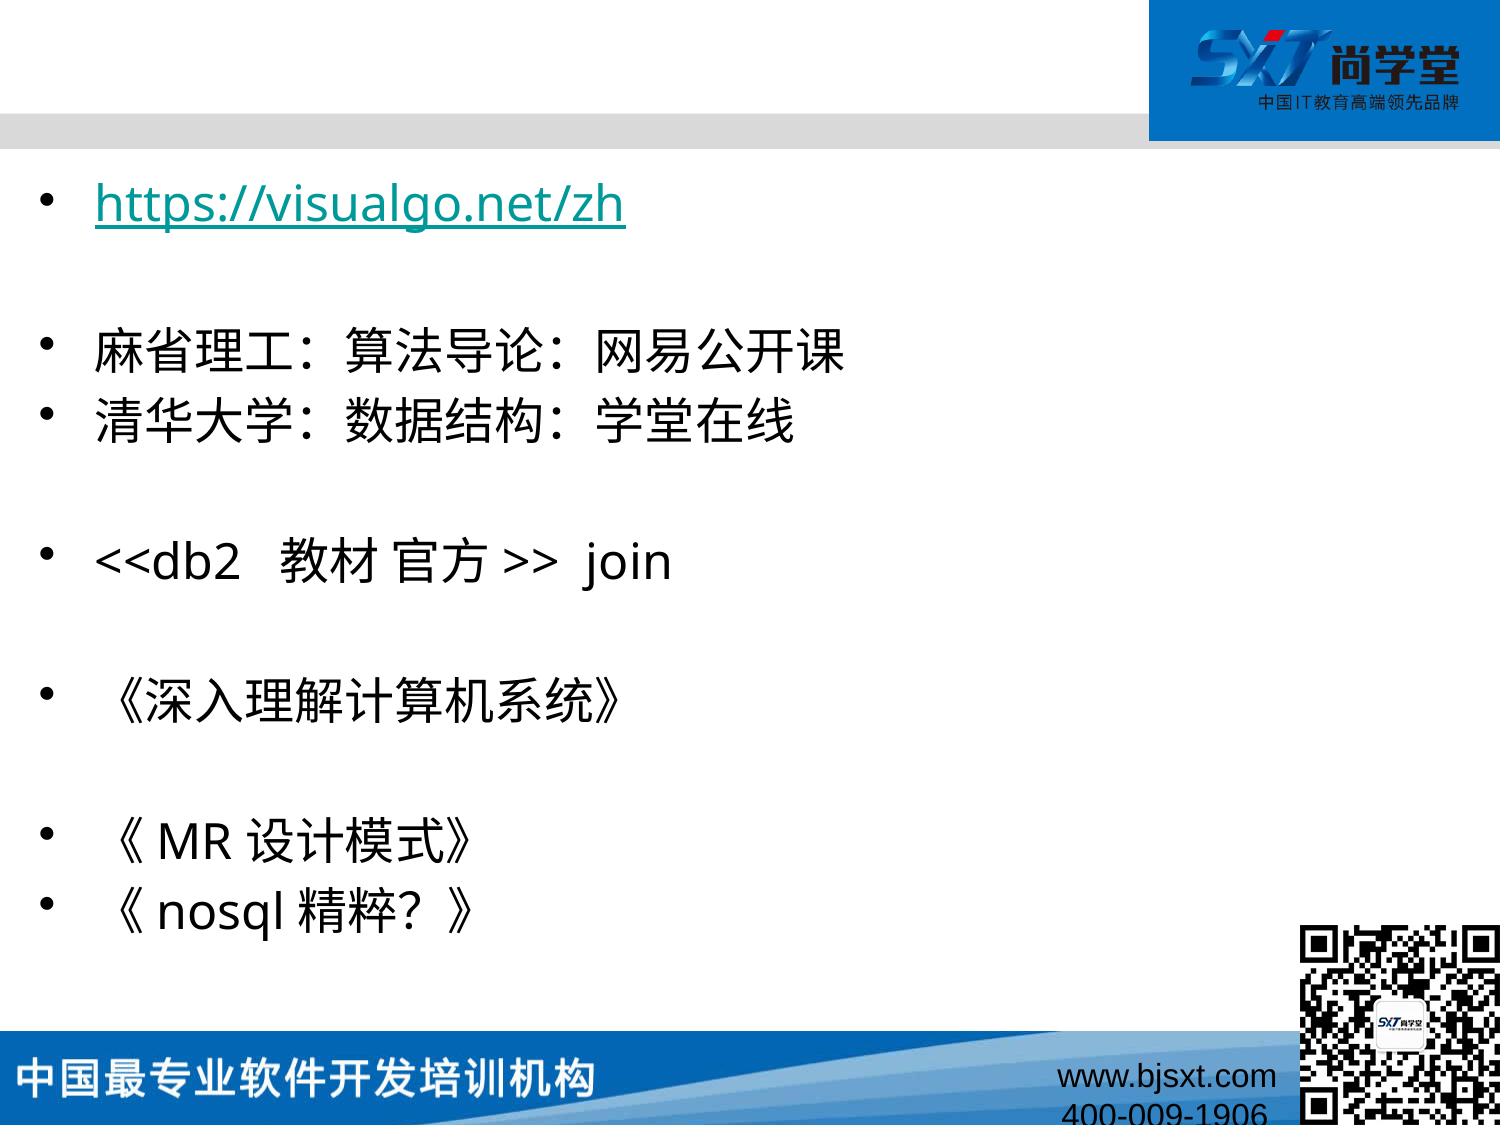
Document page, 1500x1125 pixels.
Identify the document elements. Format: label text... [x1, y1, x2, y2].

picture [1217, 1106, 1226, 1117]
picture [1150, 1106, 1160, 1125]
list https://visualgo.net/zh 麻省理工：算法导论：网易公开课 清华大学：数据结构：学堂在线 <<db2 教材 官方>> join 《深入理解计算机系统》 《MR设计模式》 《nosql精粹？》 [23, 164, 1465, 997]
picture [1149, 0, 1500, 141]
picture [1102, 1106, 1112, 1125]
picture [1169, 1106, 1178, 1117]
picture [1235, 1106, 1245, 1125]
picture [1254, 1114, 1263, 1125]
picture [1064, 1108, 1073, 1120]
picture [1131, 1106, 1141, 1125]
picture [0, 925, 1500, 1125]
picture [1083, 1106, 1093, 1125]
